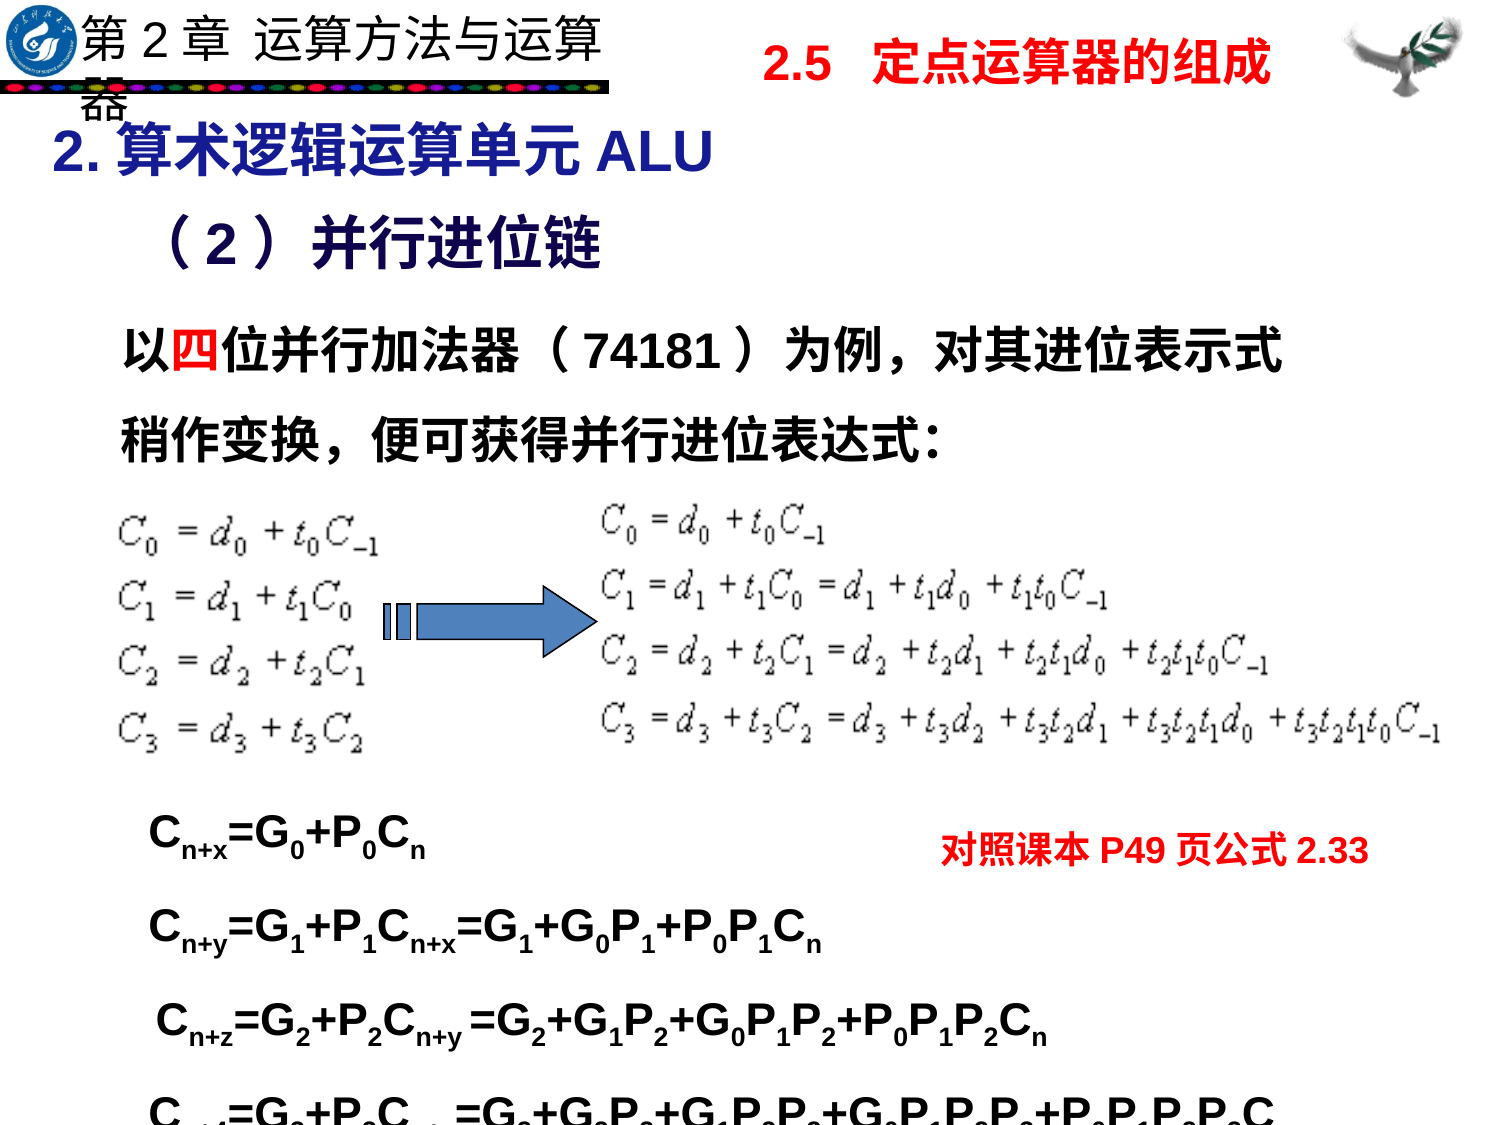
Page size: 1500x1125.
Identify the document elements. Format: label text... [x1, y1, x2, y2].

picture [596, 491, 1447, 752]
text_box Cn+x=G0+P0Cn Cn+y=G1+P1Cn+x=G1+G0P1+P0P1Cn Cn+z=G2+P2Cn+y =G2+G1P2+G0P1P2+P0P1P2Cn Cn+4=G3+P3Cn+z=G3+G2P3+G1P2P3+G0P1P2P3+P0P1P2P3C [58, 763, 1442, 1125]
picture [1312, 0, 1500, 134]
text_box [417, 586, 590, 657]
text_box 以四位并行加法器（74181）为例，对其进位表示式稍作变换，便可获得并行进位表达式： [105, 281, 1348, 476]
text_box （2）并行进位链 [118, 199, 617, 281]
text_box 2.5 定点运算器的组成 [747, 23, 1287, 99]
text_box 对照课本P49页公式2.33 [925, 818, 1442, 878]
text_box [397, 603, 411, 640]
picture [111, 503, 385, 762]
text_box 2.算术逻辑运算单元ALU [37, 105, 730, 191]
picture [0, 0, 609, 94]
